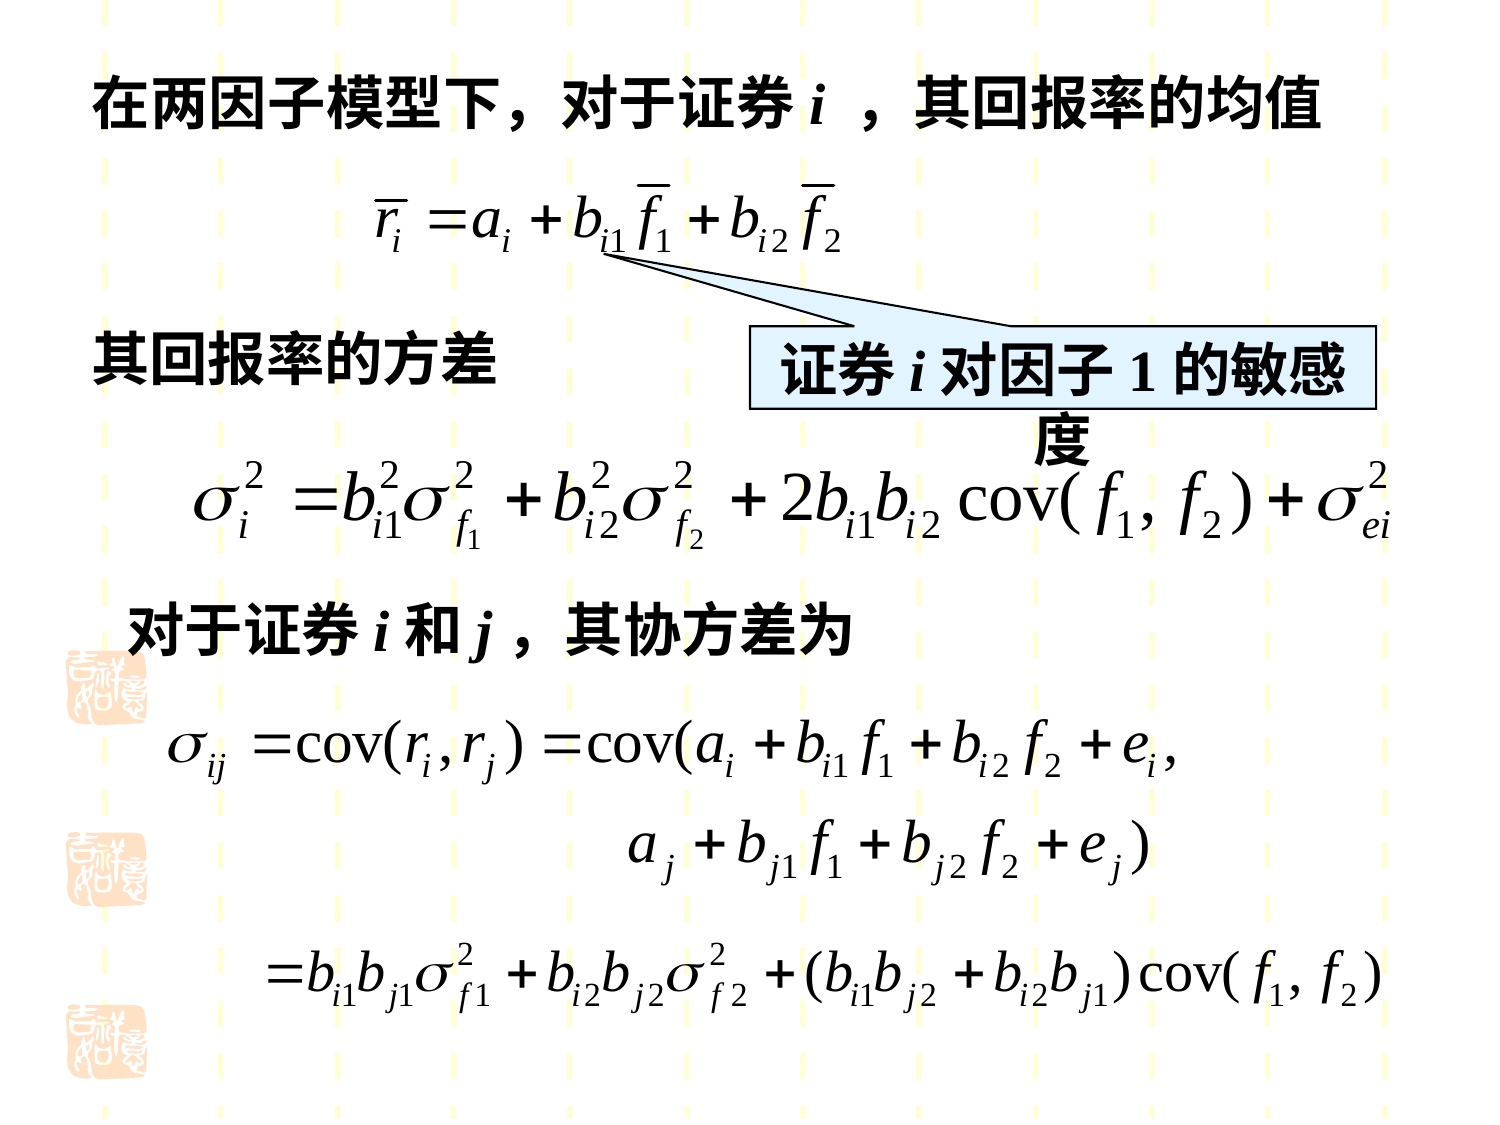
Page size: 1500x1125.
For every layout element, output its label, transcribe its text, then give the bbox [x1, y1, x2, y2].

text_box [253, 928, 1395, 1026]
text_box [364, 172, 851, 268]
list 在两因子模型下，对于证券i ，其回报率的均值 [76, 66, 1448, 150]
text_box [159, 703, 1188, 898]
text_box 对于证券i和j，其协方差为 [112, 586, 1318, 671]
text_box 证券i对因子1的敏感度 [680, 276, 1377, 409]
text_box 其回报率的方差 [76, 314, 680, 397]
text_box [182, 444, 1406, 562]
